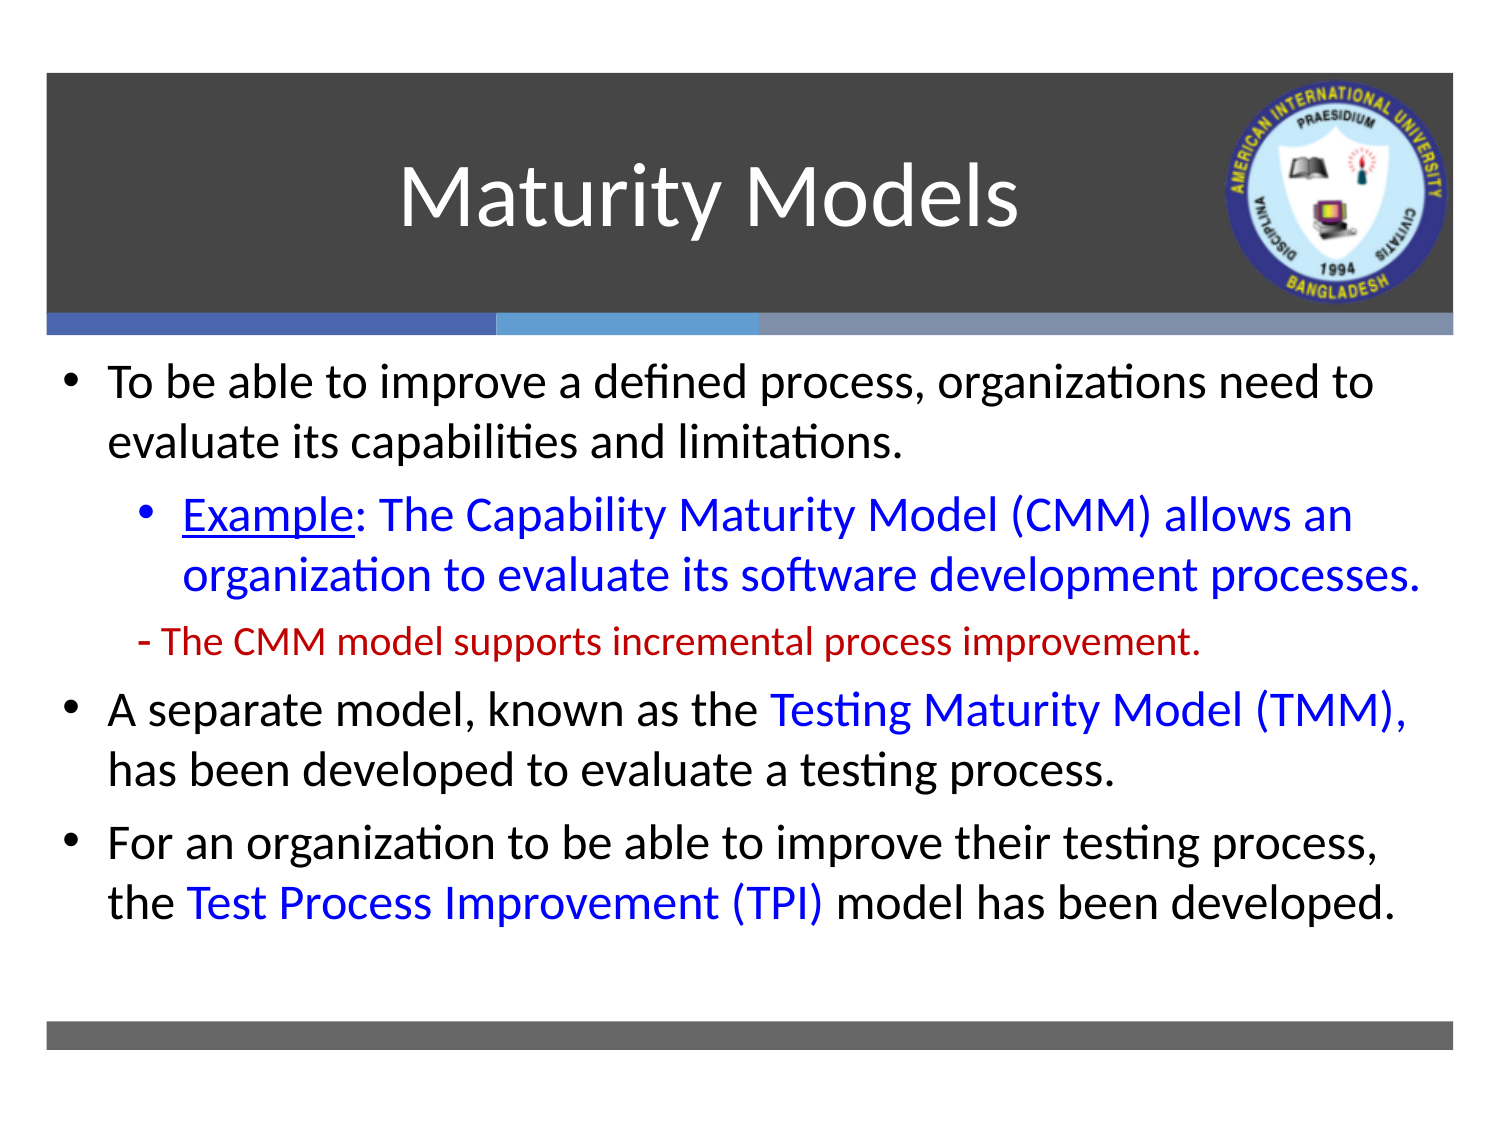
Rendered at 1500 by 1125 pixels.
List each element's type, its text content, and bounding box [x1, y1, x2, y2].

text_box To be able to improve a defined process, organizations need to evaluate its capabilities and limitations. Example: The Capability Maturity Model (CMM) allows an organization to evaluate its software development processes.  The CMM model supports incremental process improvement. A separate model, known as the Testing Maturity Model (TMM), has been developed to evaluate a testing process. For an organization to be able to improve their testing process, the Test Process Improvement (TPI) model has been developed. [47, 341, 1449, 1009]
picture [1220, 75, 1454, 310]
title Maturity Models [69, 73, 1351, 253]
